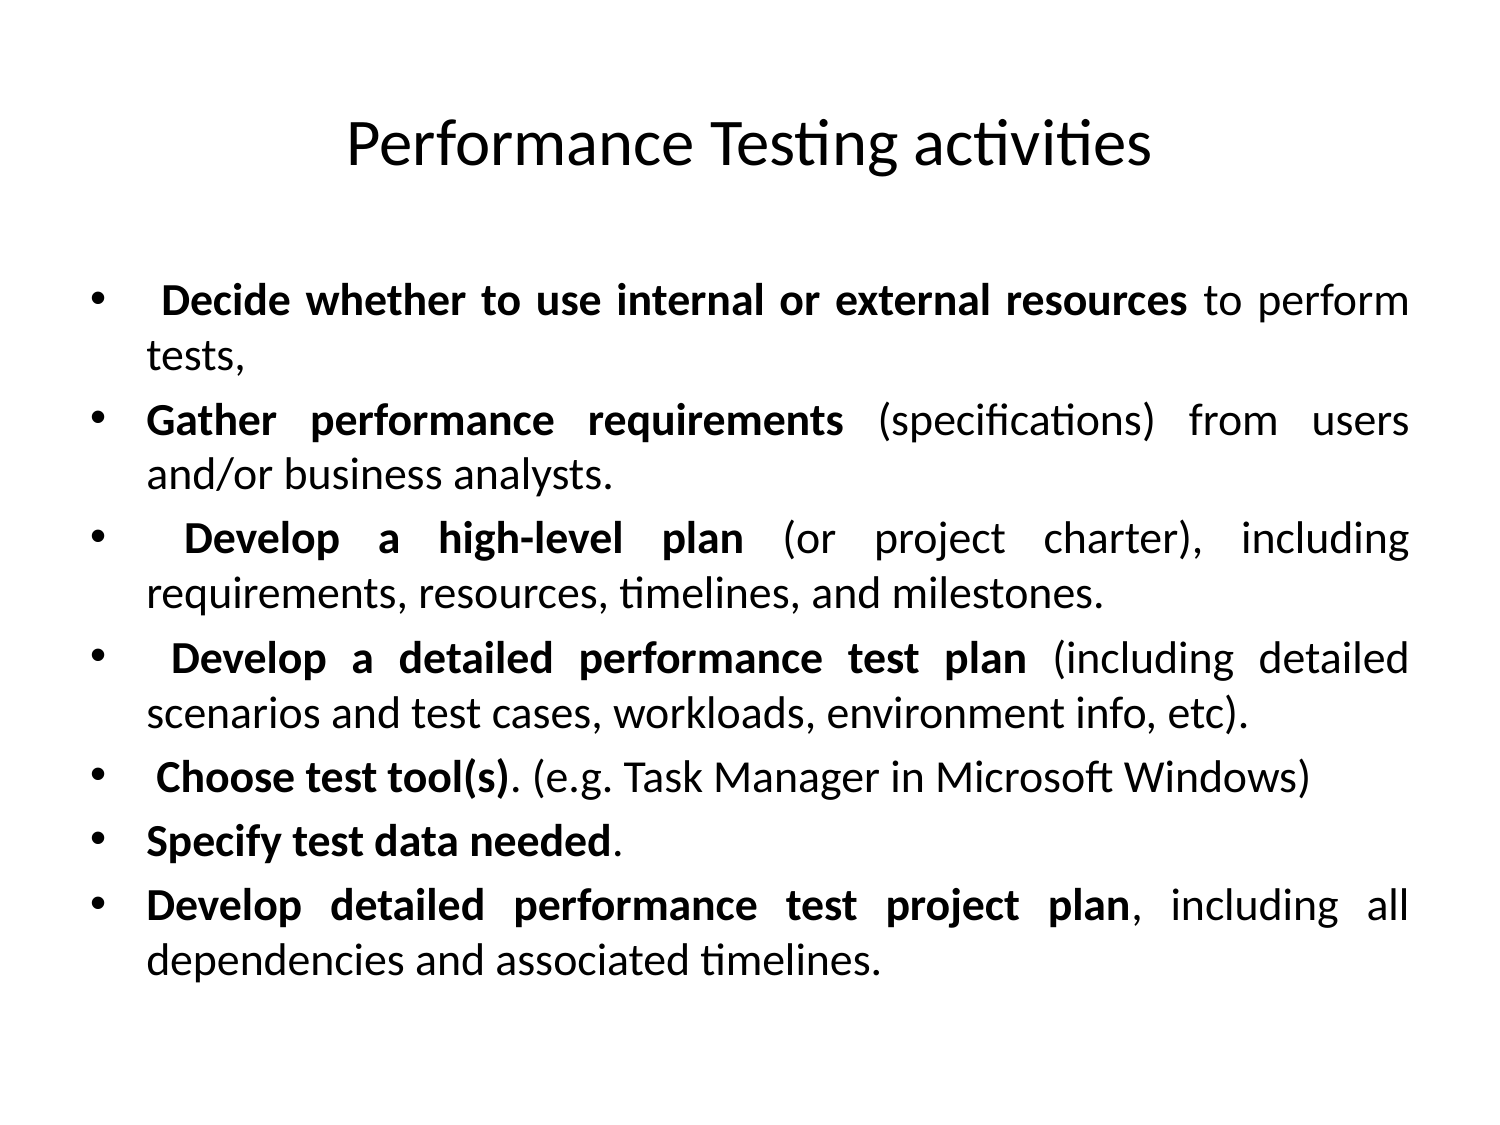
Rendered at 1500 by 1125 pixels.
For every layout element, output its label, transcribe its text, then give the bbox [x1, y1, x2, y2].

list Decide whether to use internal or external resources to perform tests, Gather performance requirements (specifications) from users and/or business analysts. Develop a high-level plan (or project charter), including requirements, resources, timelines, and milestones. Develop a detailed performance test plan (including detailed scenarios and test cases, workloads, environment info, etc). Choose test tool(s). (e.g. Task Manager in Microsoft Windows) Specify test data needed. Develop detailed performance test project plan, including all dependencies and associated timelines. [75, 262, 1425, 1005]
title Performance Testing activities [75, 45, 1425, 233]
